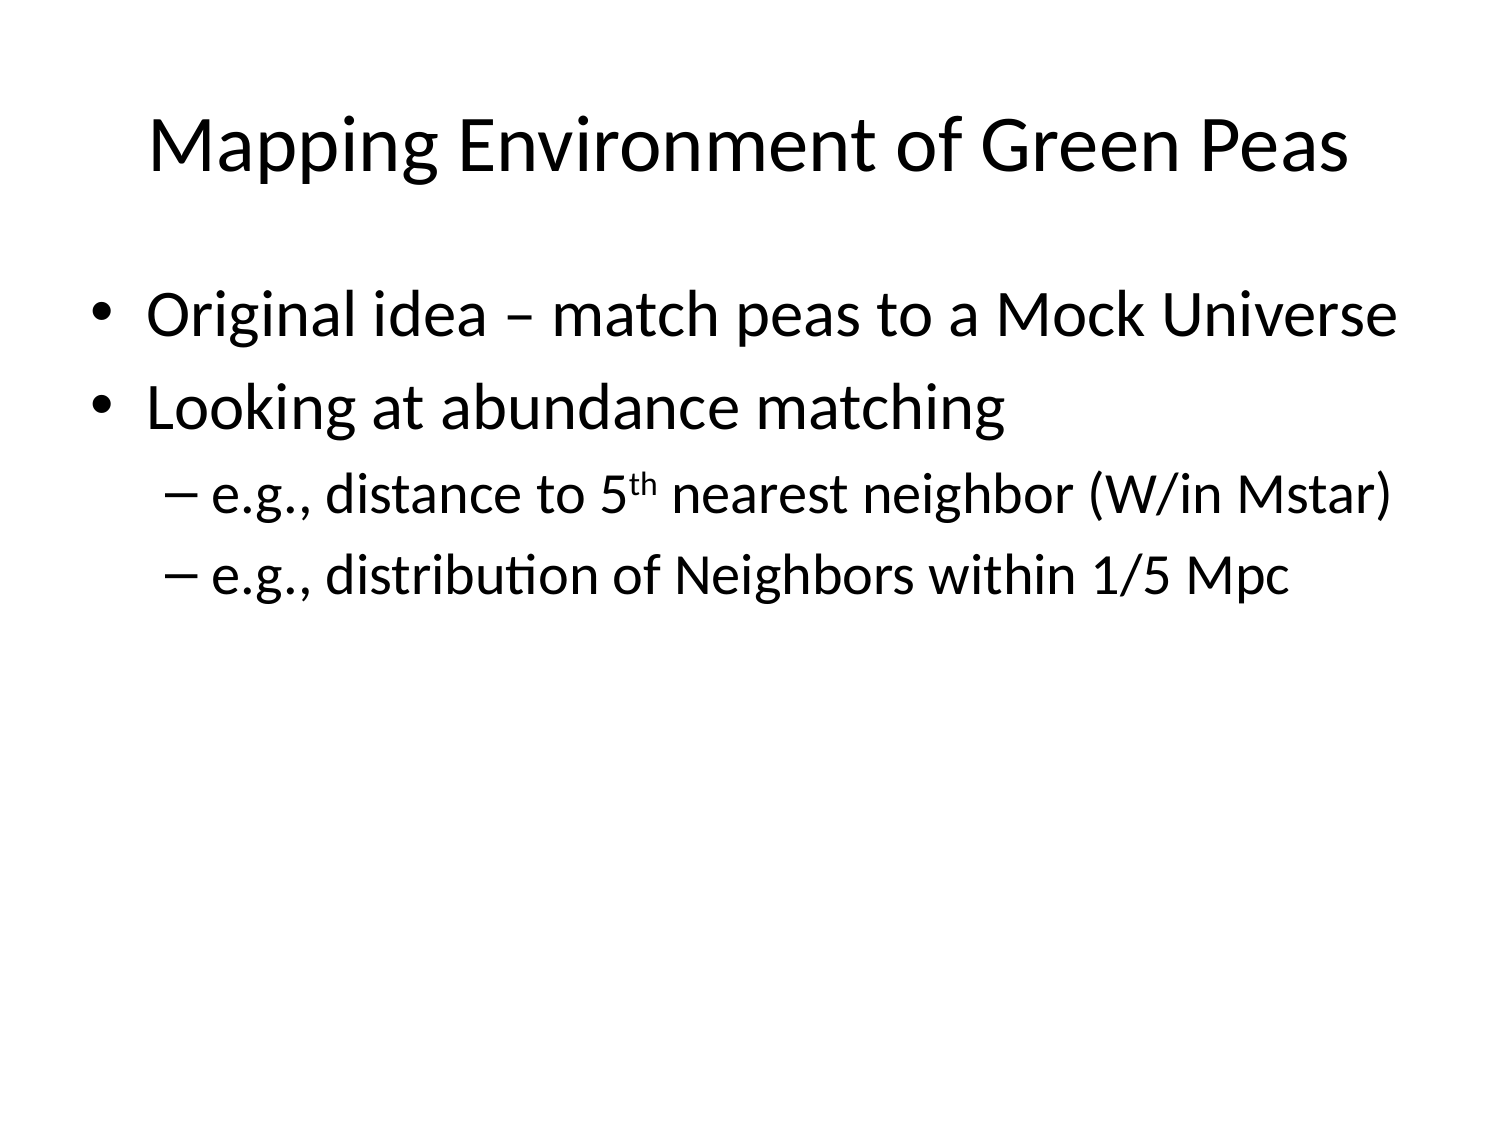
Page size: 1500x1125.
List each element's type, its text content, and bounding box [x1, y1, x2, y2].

list Original idea – match peas to a Mock Universe Looking at abundance matching e.g., distance to 5th nearest neighbor (W/in Mstar) e.g., distribution of Neighbors within 1/5 Mpc [75, 262, 1425, 1005]
title Mapping Environment of Green Peas [75, 45, 1425, 233]
